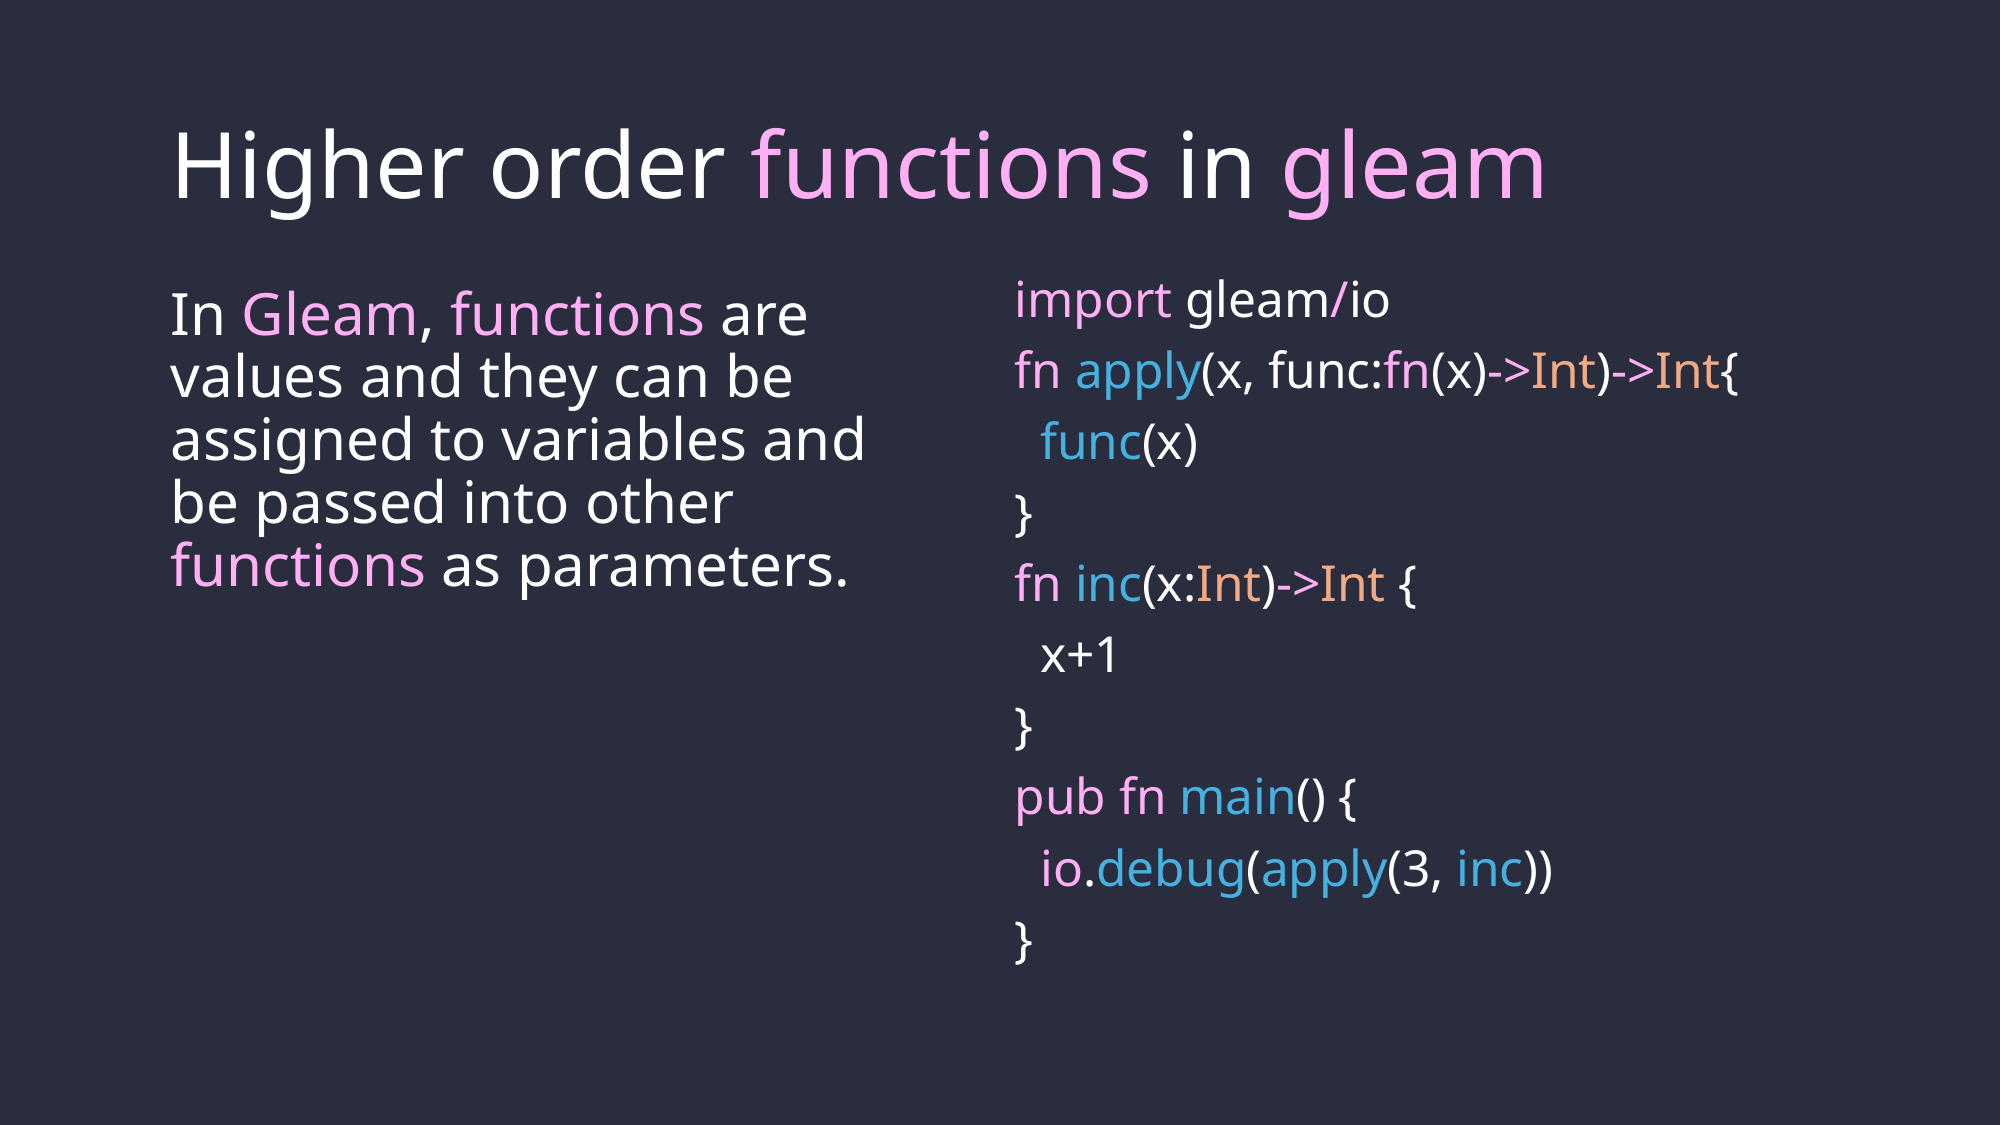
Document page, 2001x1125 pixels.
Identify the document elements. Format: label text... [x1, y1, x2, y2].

text_box import gleam/io fn apply(x, func:fn(x)->Int)->Int{ func(x) } fn inc(x:Int)->Int { x+1 } pub fn main() { io.debug(apply(3, inc)) } [999, 266, 2000, 981]
list In Gleam, functions are values and they can be assigned to variables and be passed into other functions as parameters. [155, 277, 964, 992]
title Higher order functions in gleam [155, 59, 1881, 278]
